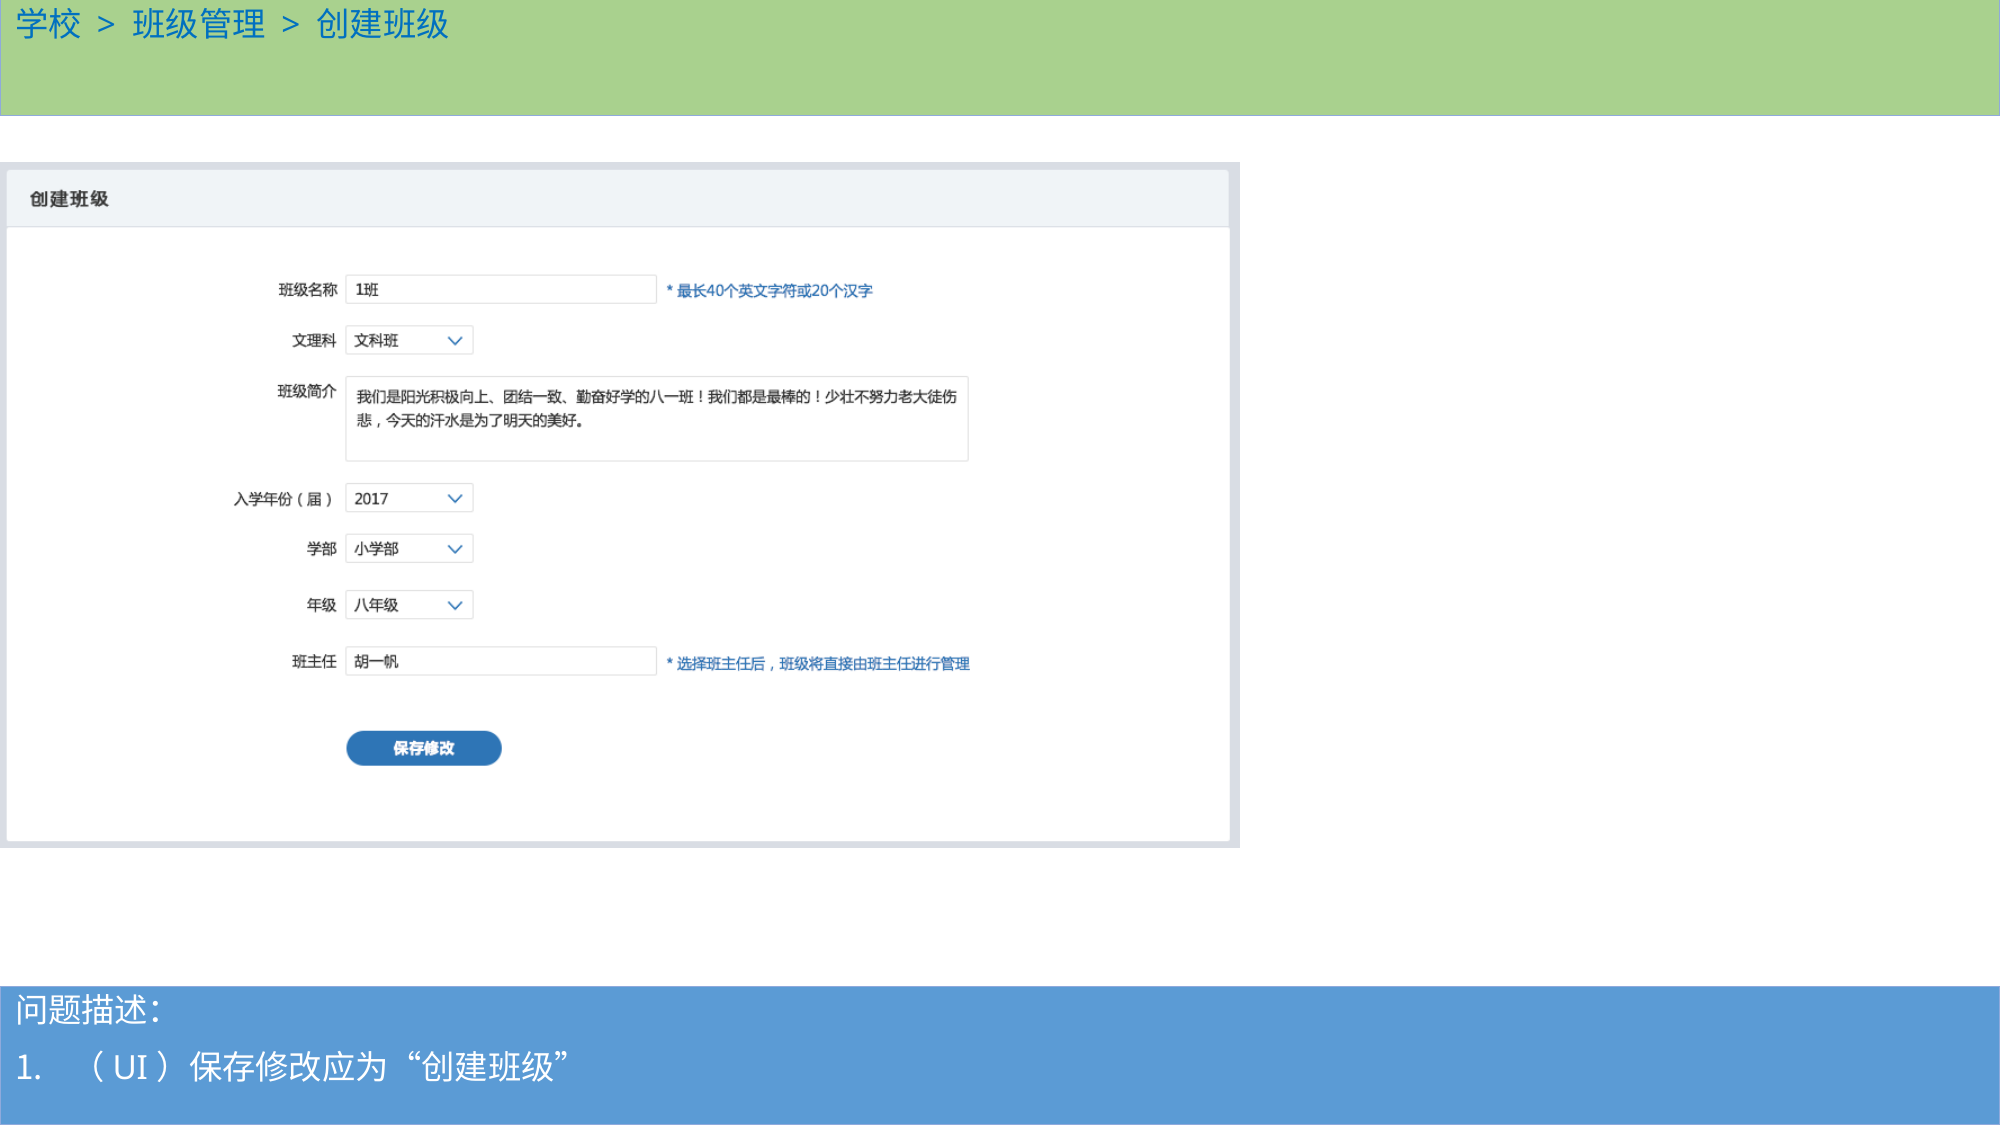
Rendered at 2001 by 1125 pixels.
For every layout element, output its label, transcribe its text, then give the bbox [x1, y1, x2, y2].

picture [0, 162, 1240, 848]
text_box 问题描述： （UI）保存修改应为“创建班级” [0, 986, 2000, 1125]
text_box 学校 > 班级管理 > 创建班级 [0, 0, 2000, 116]
